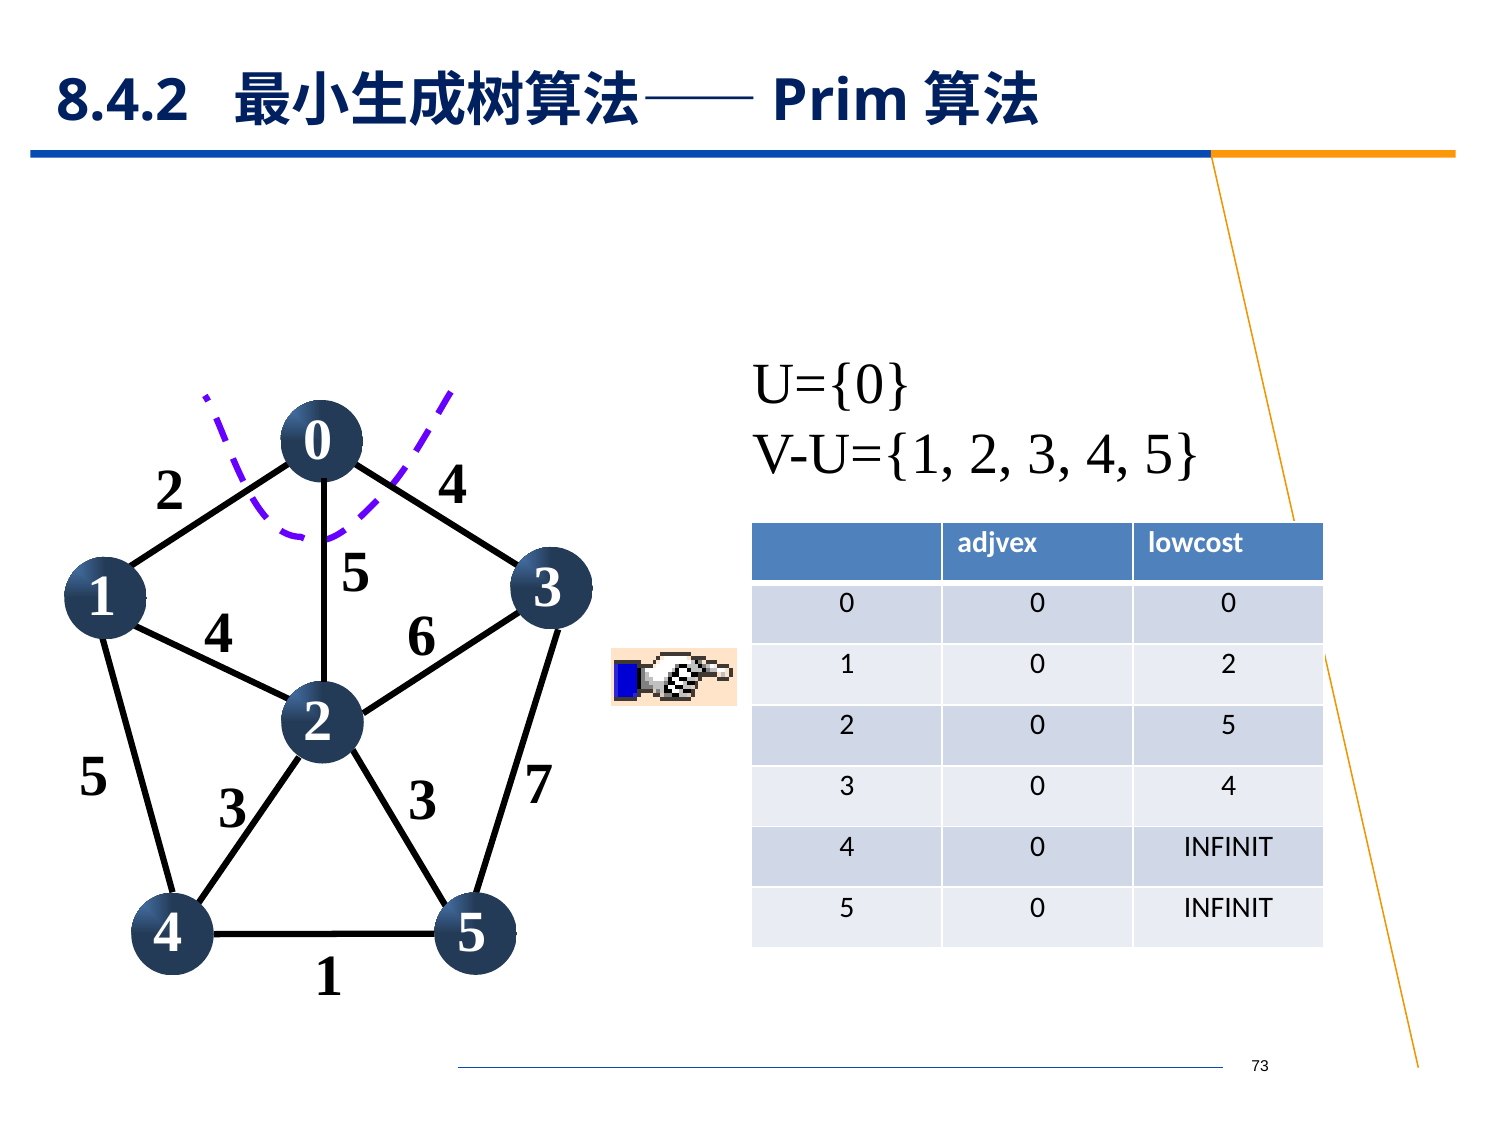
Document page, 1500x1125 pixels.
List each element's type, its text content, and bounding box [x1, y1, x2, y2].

text_box 4 [204, 594, 273, 685]
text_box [280, 391, 368, 490]
text_box 5 [79, 737, 147, 828]
text_box 6 [407, 641, 476, 687]
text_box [64, 548, 152, 647]
table_cell 0 [943, 888, 1132, 947]
picture [611, 648, 738, 706]
text_box 1 [314, 943, 374, 1001]
text_box 6 [407, 596, 476, 684]
table_cell 4 [752, 827, 941, 886]
table_header [752, 523, 941, 580]
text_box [281, 672, 369, 771]
table_cell 4 [1134, 767, 1323, 826]
table_cell 0 [943, 645, 1132, 704]
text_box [510, 538, 598, 637]
text_box [204, 394, 276, 489]
table_cell INFINIT [1134, 827, 1323, 886]
text_box [370, 391, 451, 486]
table_cell 3 [752, 767, 941, 826]
text_box U={0} V-U={1, 2, 3, 4, 5} [737, 337, 1314, 493]
text_box 5 [341, 532, 410, 623]
table_cell 2 [1134, 645, 1323, 704]
text_box 3 [408, 761, 477, 851]
table_cell 0 [943, 706, 1132, 765]
table_cell 0 [1134, 586, 1323, 643]
table_cell 5 [752, 888, 941, 947]
text_box 4 [438, 444, 507, 535]
table_cell 2 [752, 706, 941, 765]
text_box [248, 474, 319, 541]
table_cell 5 [1134, 706, 1323, 765]
table_header adjvex [943, 523, 1132, 580]
text_box 3 [230, 779, 286, 859]
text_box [131, 884, 219, 983]
text_box 2 [155, 450, 223, 541]
title 8.4.2 最小生成树算法——Prim算法 [41, 64, 1392, 130]
table_cell 1 [752, 645, 941, 704]
table_cell 0 [943, 586, 1132, 643]
table_cell 0 [943, 827, 1132, 886]
text_box 3 [218, 769, 283, 859]
text_box [329, 476, 391, 539]
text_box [434, 883, 522, 983]
table_cell 0 [943, 767, 1132, 826]
table_header lowcost [1134, 523, 1323, 580]
text_box 7 [524, 744, 592, 835]
table_cell 0 [752, 586, 941, 643]
table_cell INFINIT [1134, 888, 1323, 947]
